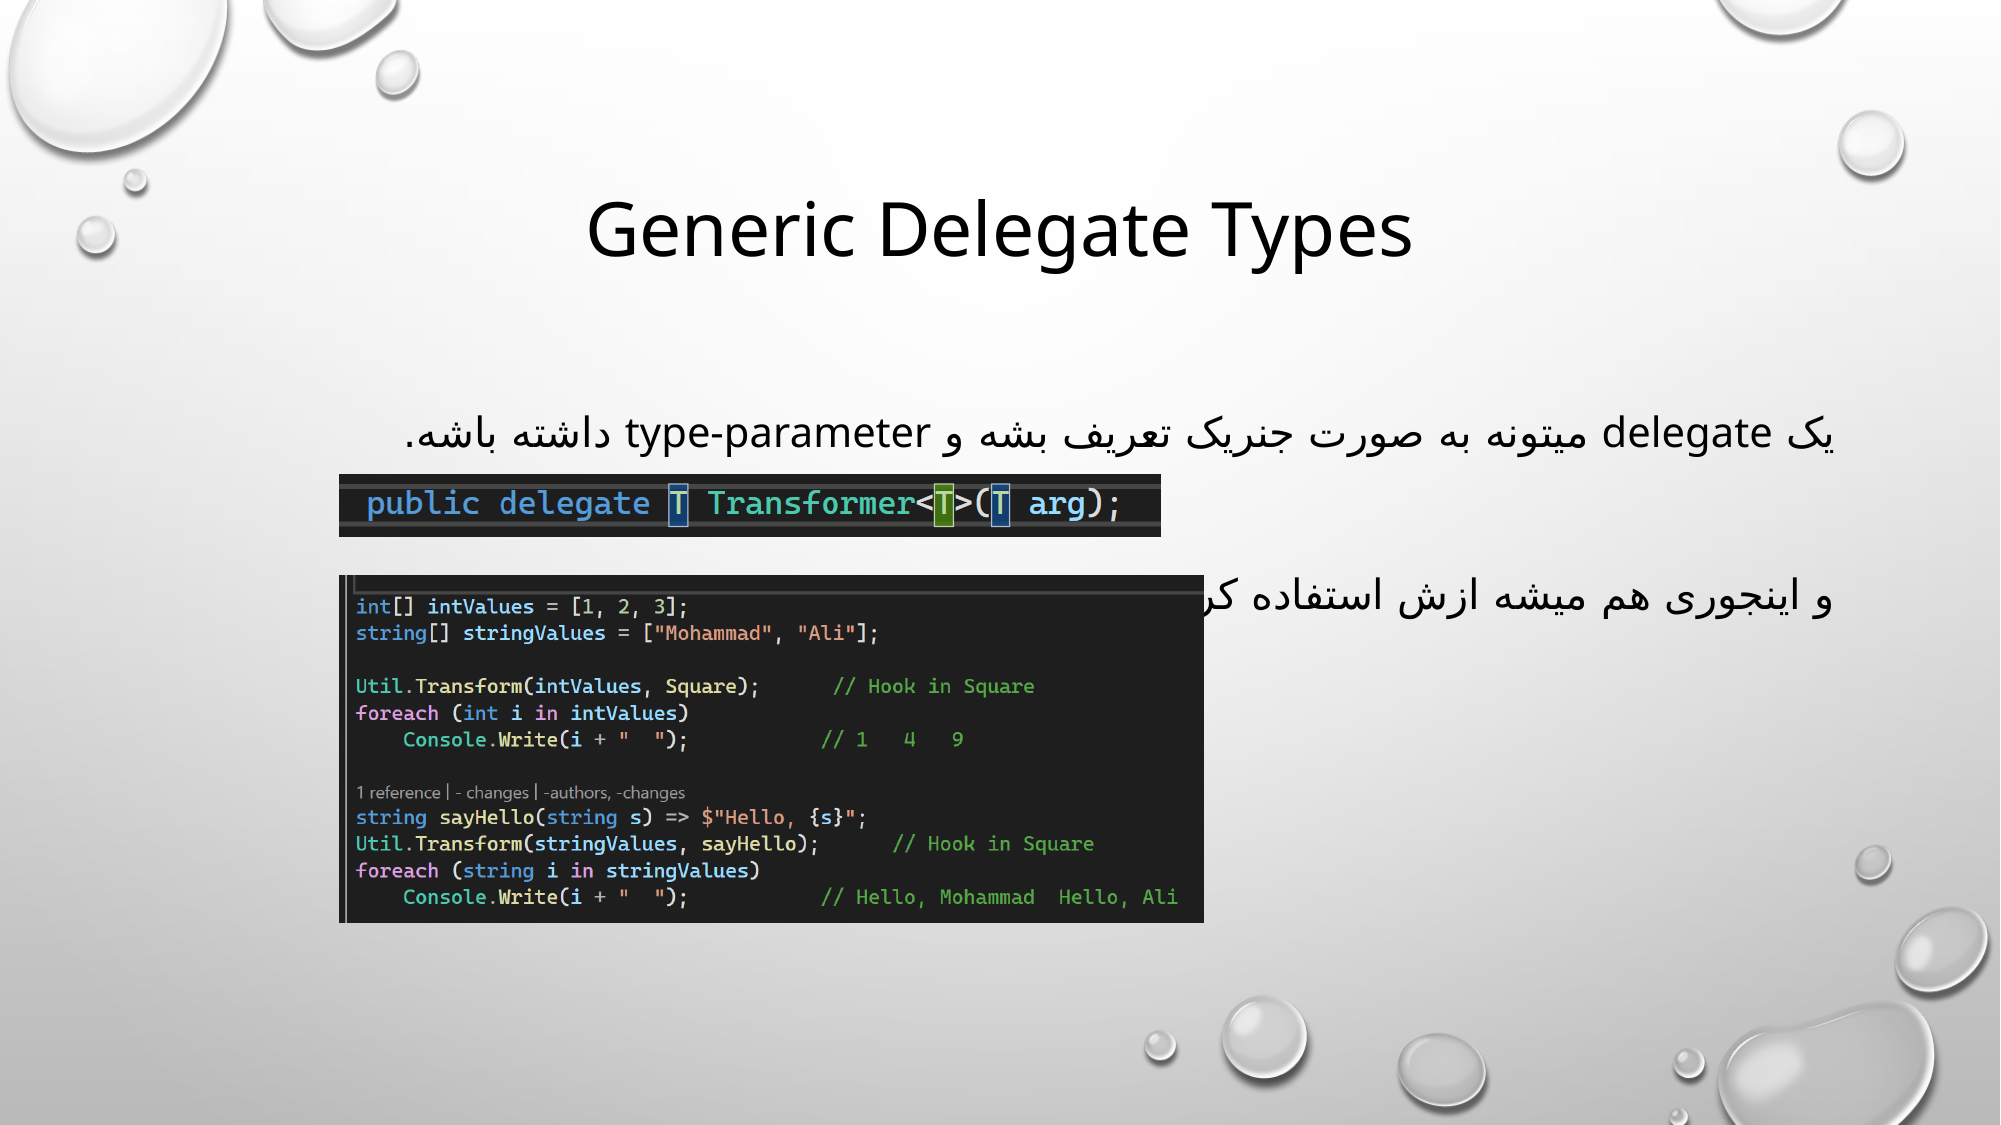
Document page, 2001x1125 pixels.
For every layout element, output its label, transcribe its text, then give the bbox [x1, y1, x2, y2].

picture [0, 0, 2000, 1125]
title Generic Delegate Types [149, 101, 1851, 364]
list یک delegate میتونه به صورت جنریک تعریف بشه و type-parameter داشته باشه. و اینجوری هم میشه ازش استفاده کرد. [149, 388, 1850, 950]
